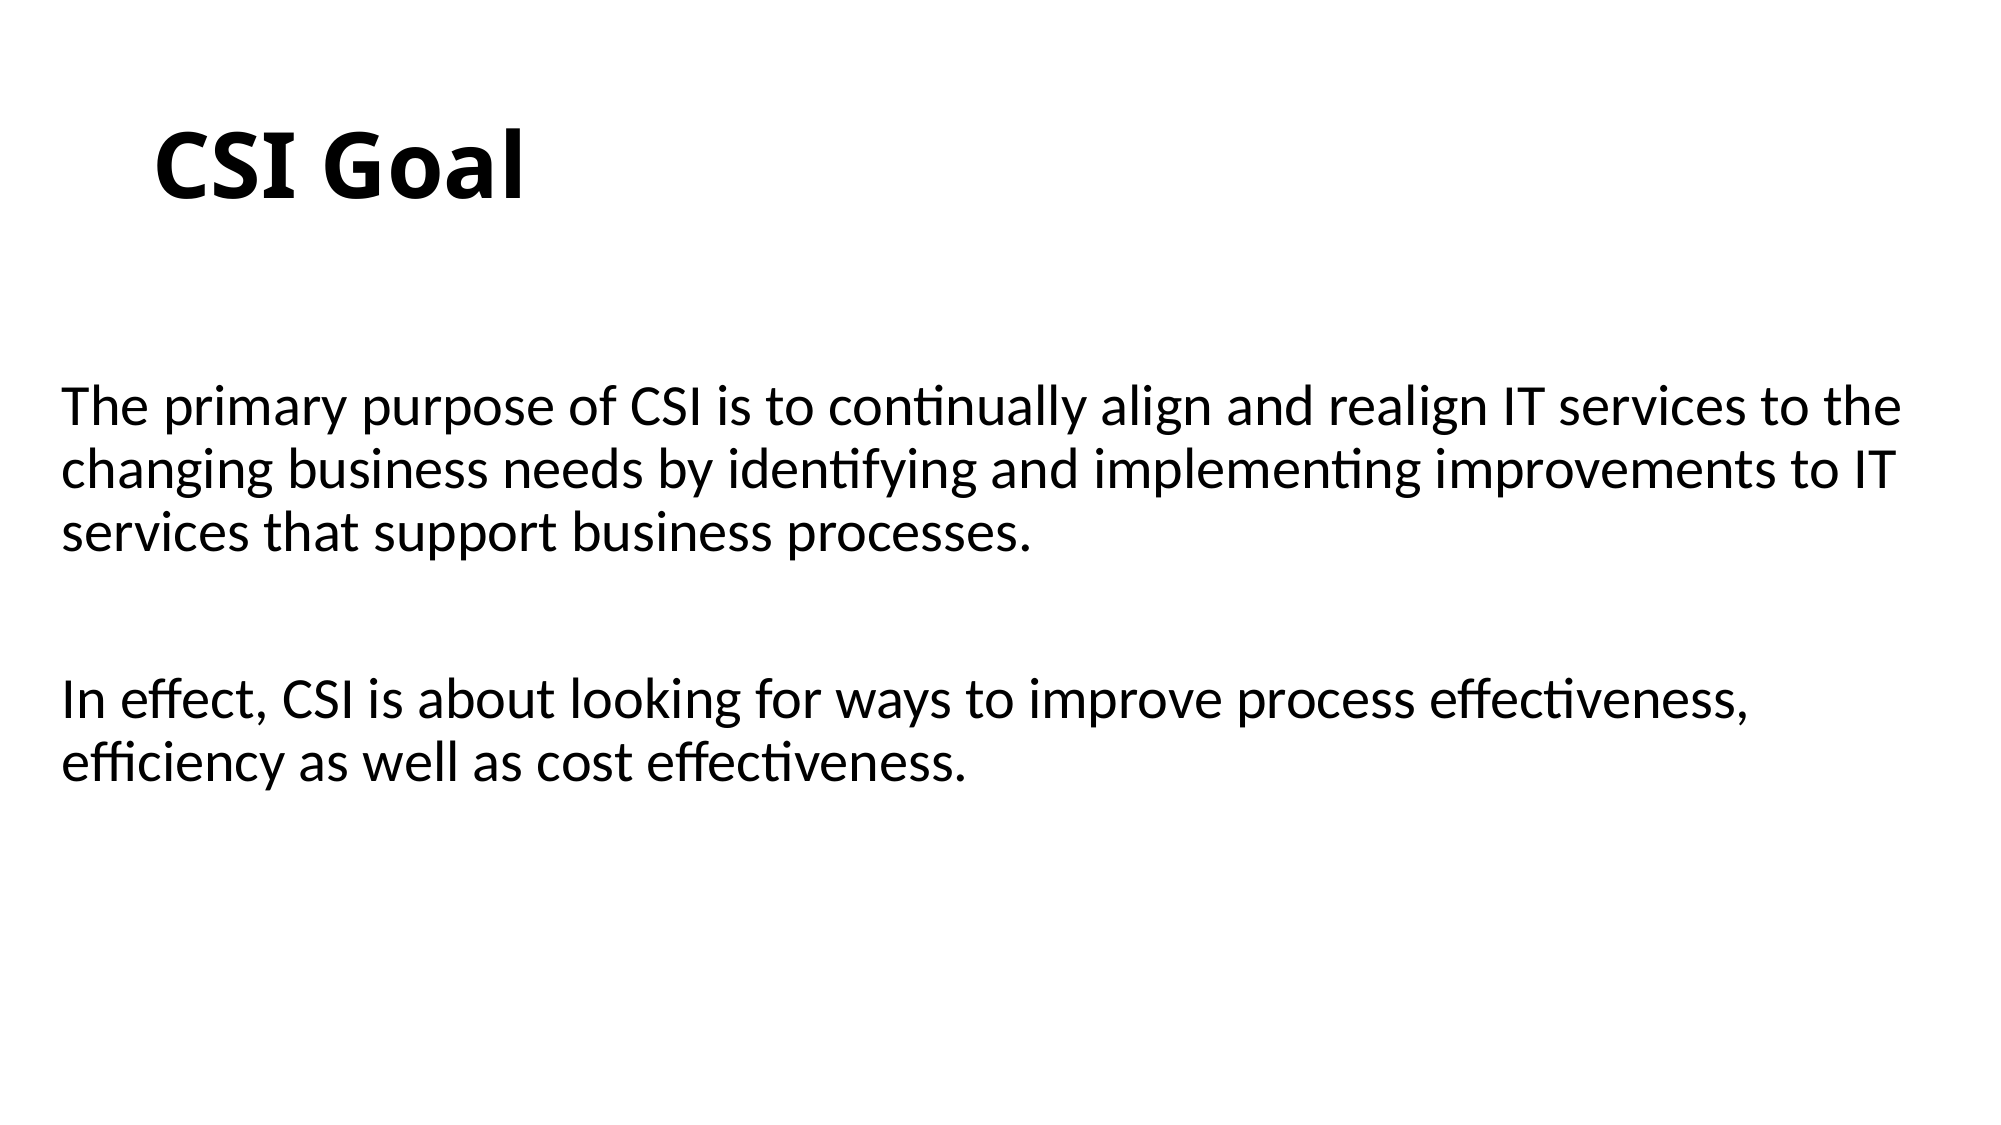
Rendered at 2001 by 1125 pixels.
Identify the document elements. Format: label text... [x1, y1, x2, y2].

title CSI Goal [137, 59, 1863, 277]
list The primary purpose of CSI is to continually align and realign IT services to the changing business needs by identifying and implementing improvements to IT services that support business processes. In effect, CSI is about looking for ways to improve process effectiveness, efficiency as well as cost effectiveness. [46, 277, 1966, 1060]
